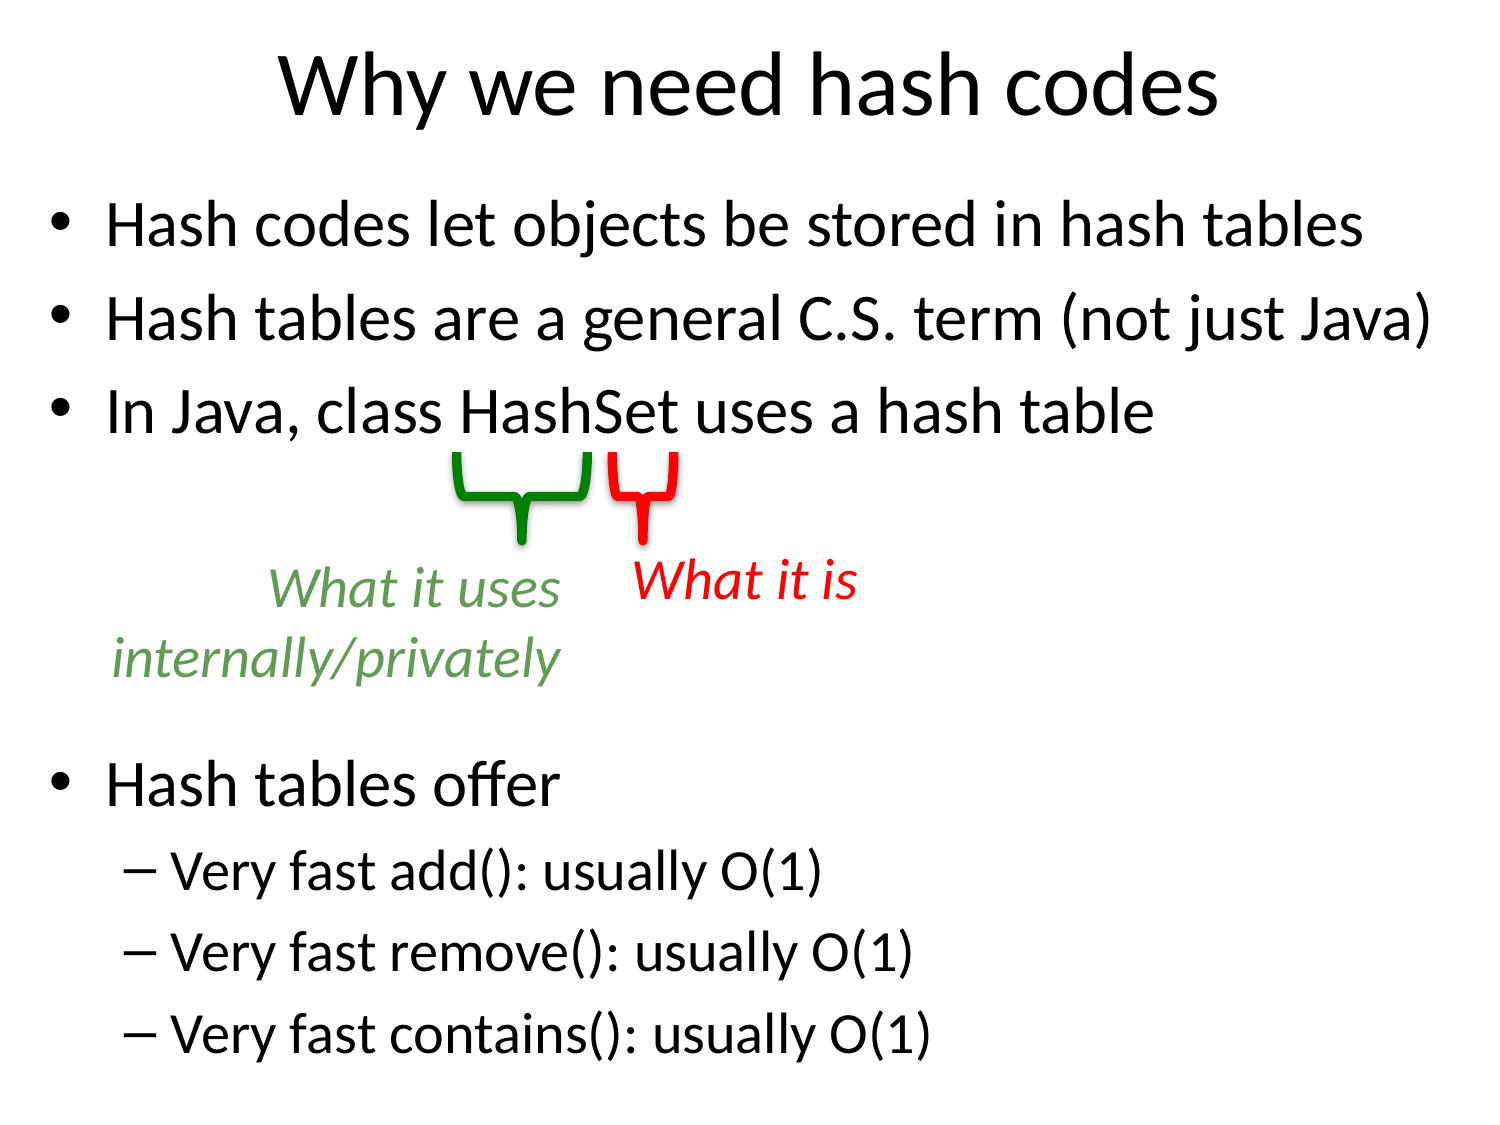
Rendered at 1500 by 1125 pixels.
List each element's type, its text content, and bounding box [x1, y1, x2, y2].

text_box [454, 452, 590, 541]
text_box What it is [616, 534, 874, 619]
text_box [610, 452, 676, 534]
list Hash codes let objects be stored in hash tables Hash tables are a general C.S. term (not just Java) In Java, class HashSet uses a hash table Hash tables offer Very fast add(): usually O(1) Very fast remove(): usually O(1) Very fast contains(): usually O(1) [33, 172, 1481, 1125]
title Why we need hash codes [75, 0, 1425, 173]
text_box What it uses internally/privately [95, 541, 576, 697]
